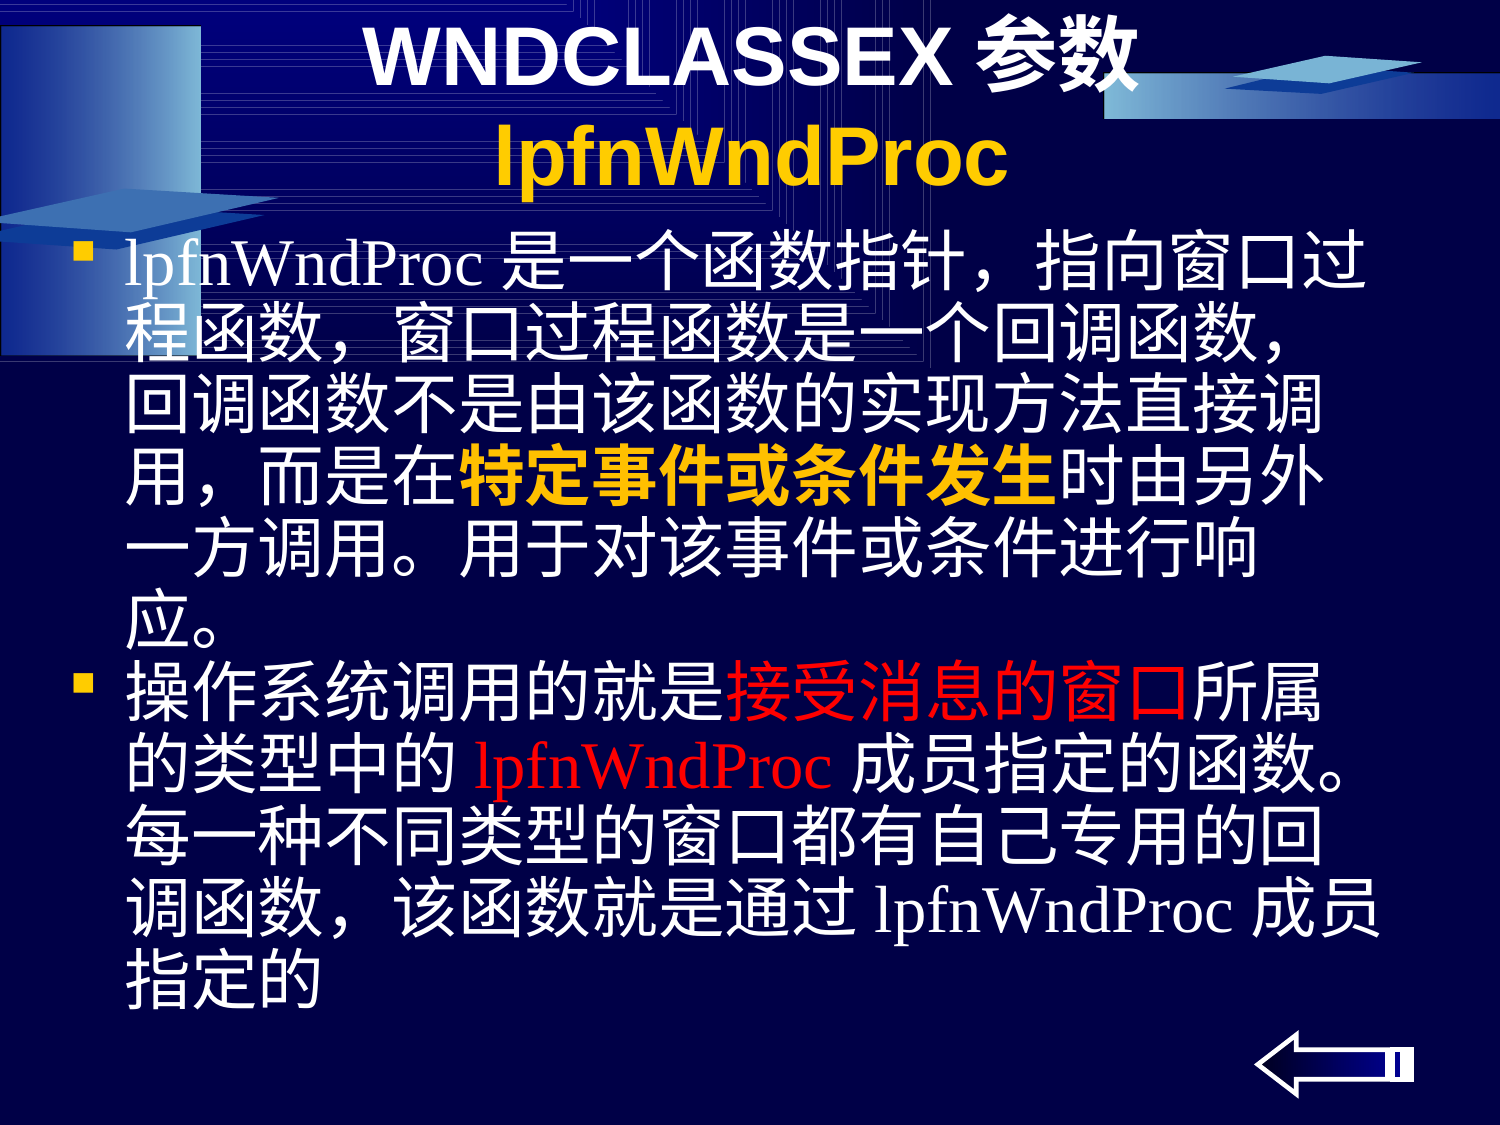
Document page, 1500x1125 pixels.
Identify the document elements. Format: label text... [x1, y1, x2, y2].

text_box [1392, 1049, 1402, 1080]
title WNDCLASSEX参数 lpfnWndProc [76, 54, 1427, 149]
text_box [1257, 1034, 1388, 1094]
list lpfnWndProc是一个函数指针，指向窗口过程函数，窗口过程函数是一个回调函数，回调函数不是由该函数的实现方法直接调用，而是在特定事件或条件发生时由另外一方调用。用于对该事件或条件进行响应。 操作系统调用的就是接受消息的窗口所属的类型中的lpfnWndProc成员指定的函数。每一种不同类型的窗口都有自己专用的回调函数，该函数就是通过lpfnWndProc成员指定的 [53, 220, 1404, 1047]
text_box [1406, 1049, 1412, 1080]
